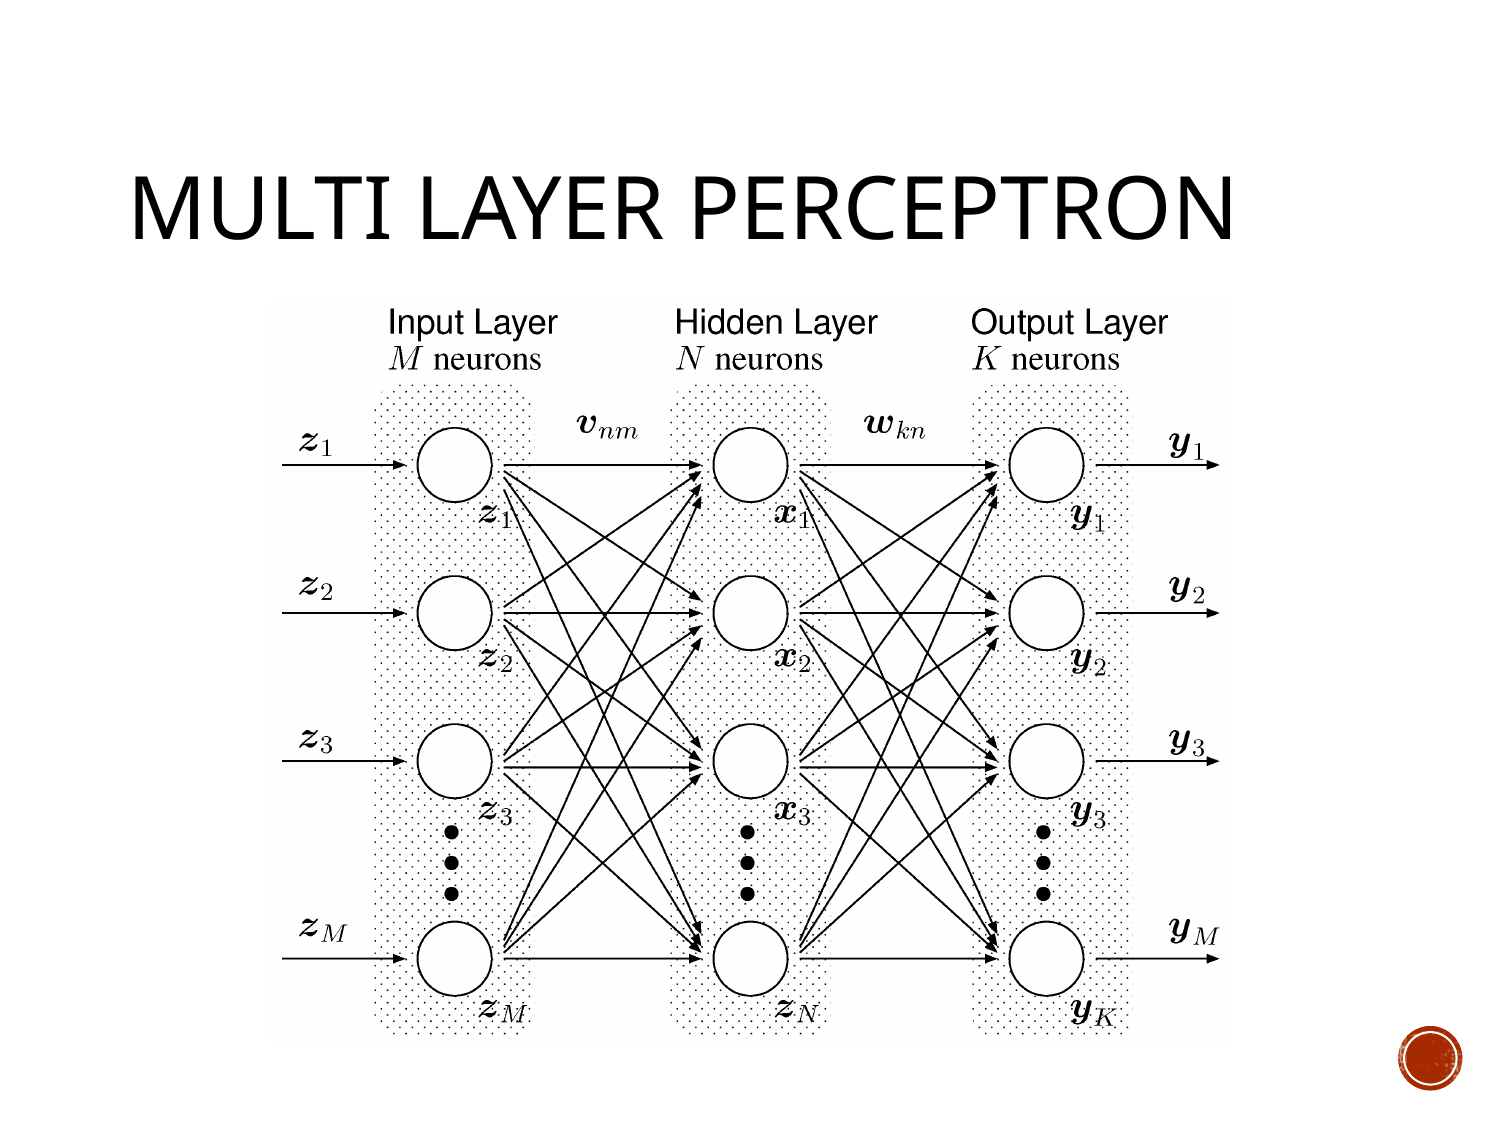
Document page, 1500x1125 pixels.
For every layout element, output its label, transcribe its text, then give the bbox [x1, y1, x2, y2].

title Multi layer Perceptron [112, 79, 1388, 344]
picture [268, 300, 1232, 1043]
